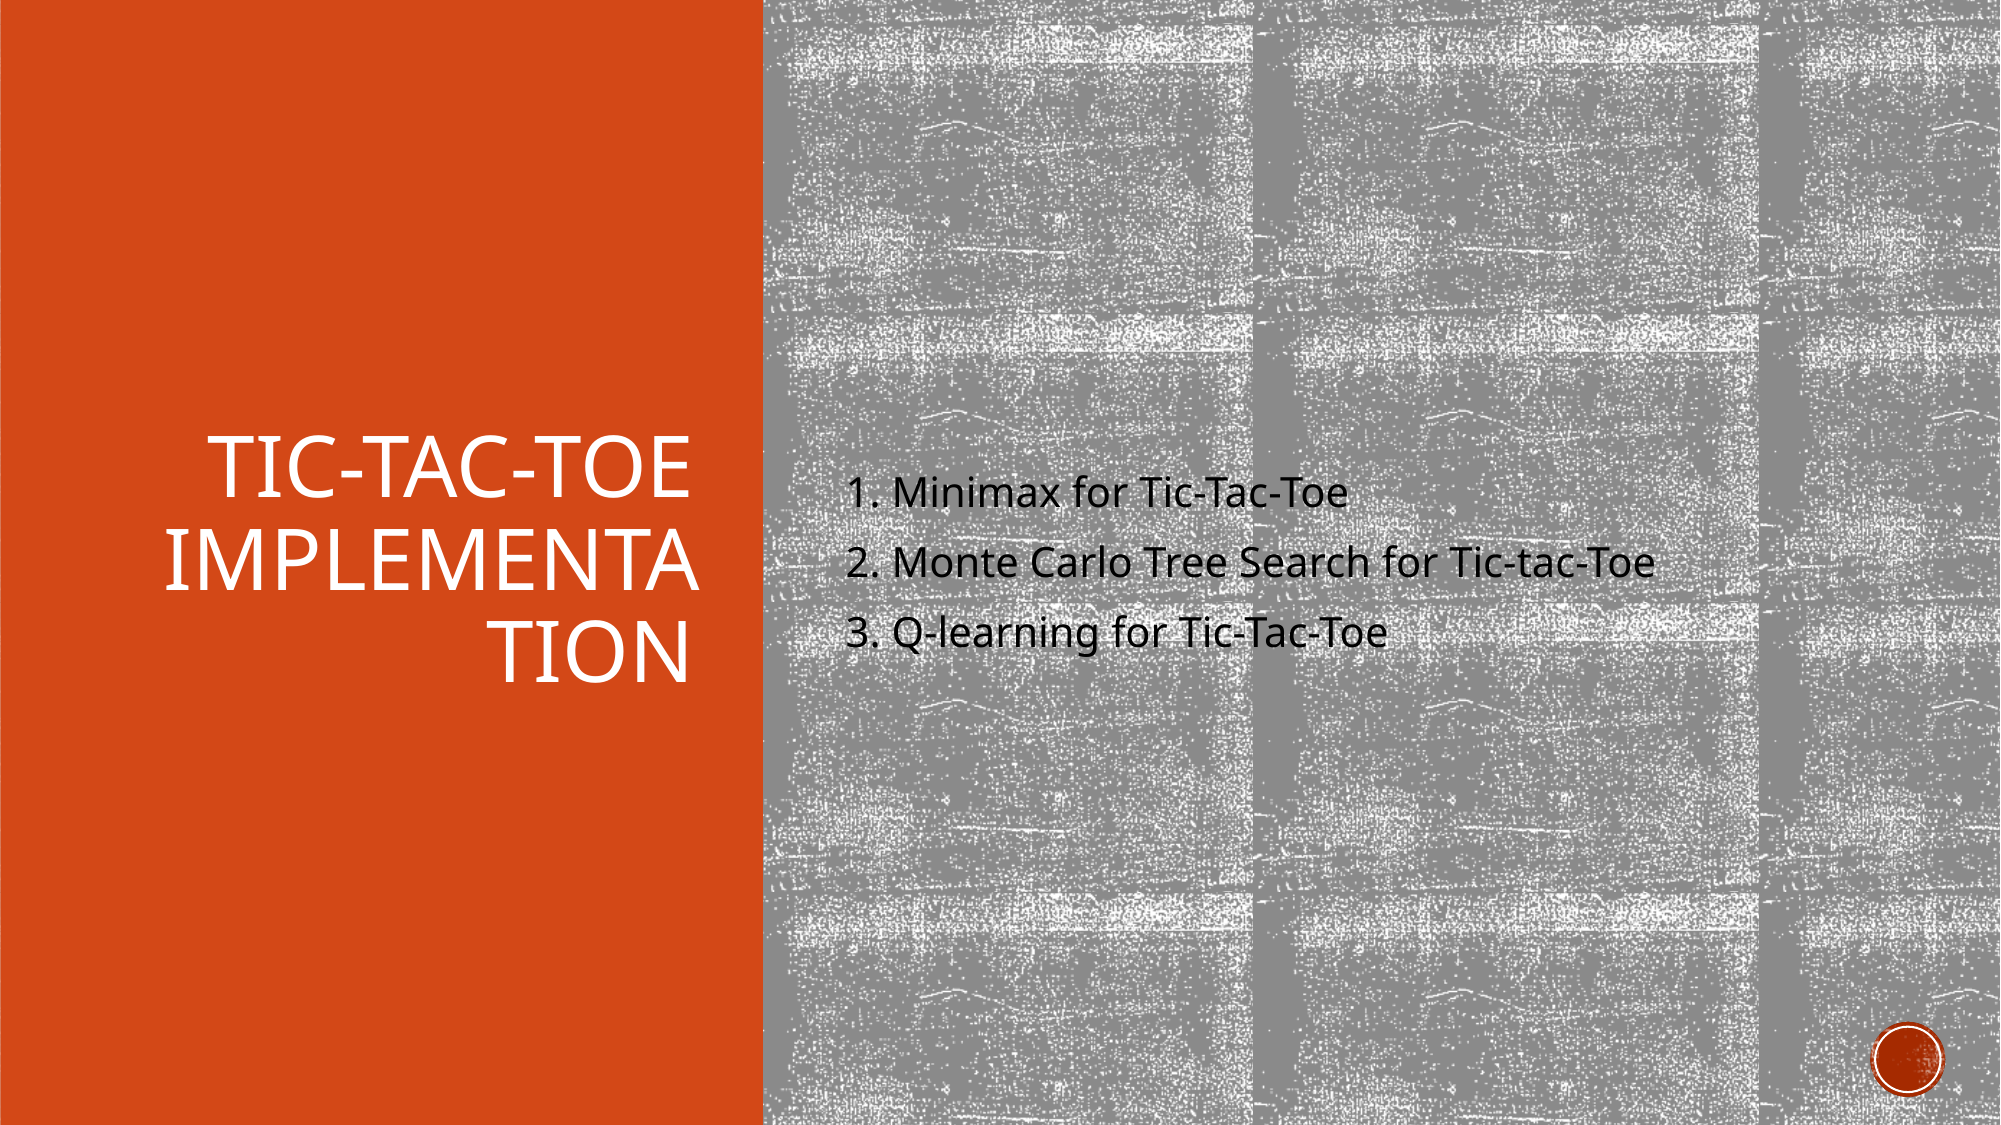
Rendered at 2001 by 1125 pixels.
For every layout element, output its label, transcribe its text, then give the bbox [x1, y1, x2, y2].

title Tic-tac-toe iMPLEMENTATION [105, 105, 710, 1020]
text_box [764, 0, 2000, 1125]
text_box [0, 0, 764, 1125]
text_box [1870, 1021, 1946, 1097]
list 1. Minimax for Tic-Tac-Toe 2. Monte Carlo Tree Search for Tic-tac-Toe 3. Q-learning for Tic-Tac-Toe [809, 105, 1871, 1022]
text_box [1875, 1026, 1941, 1093]
